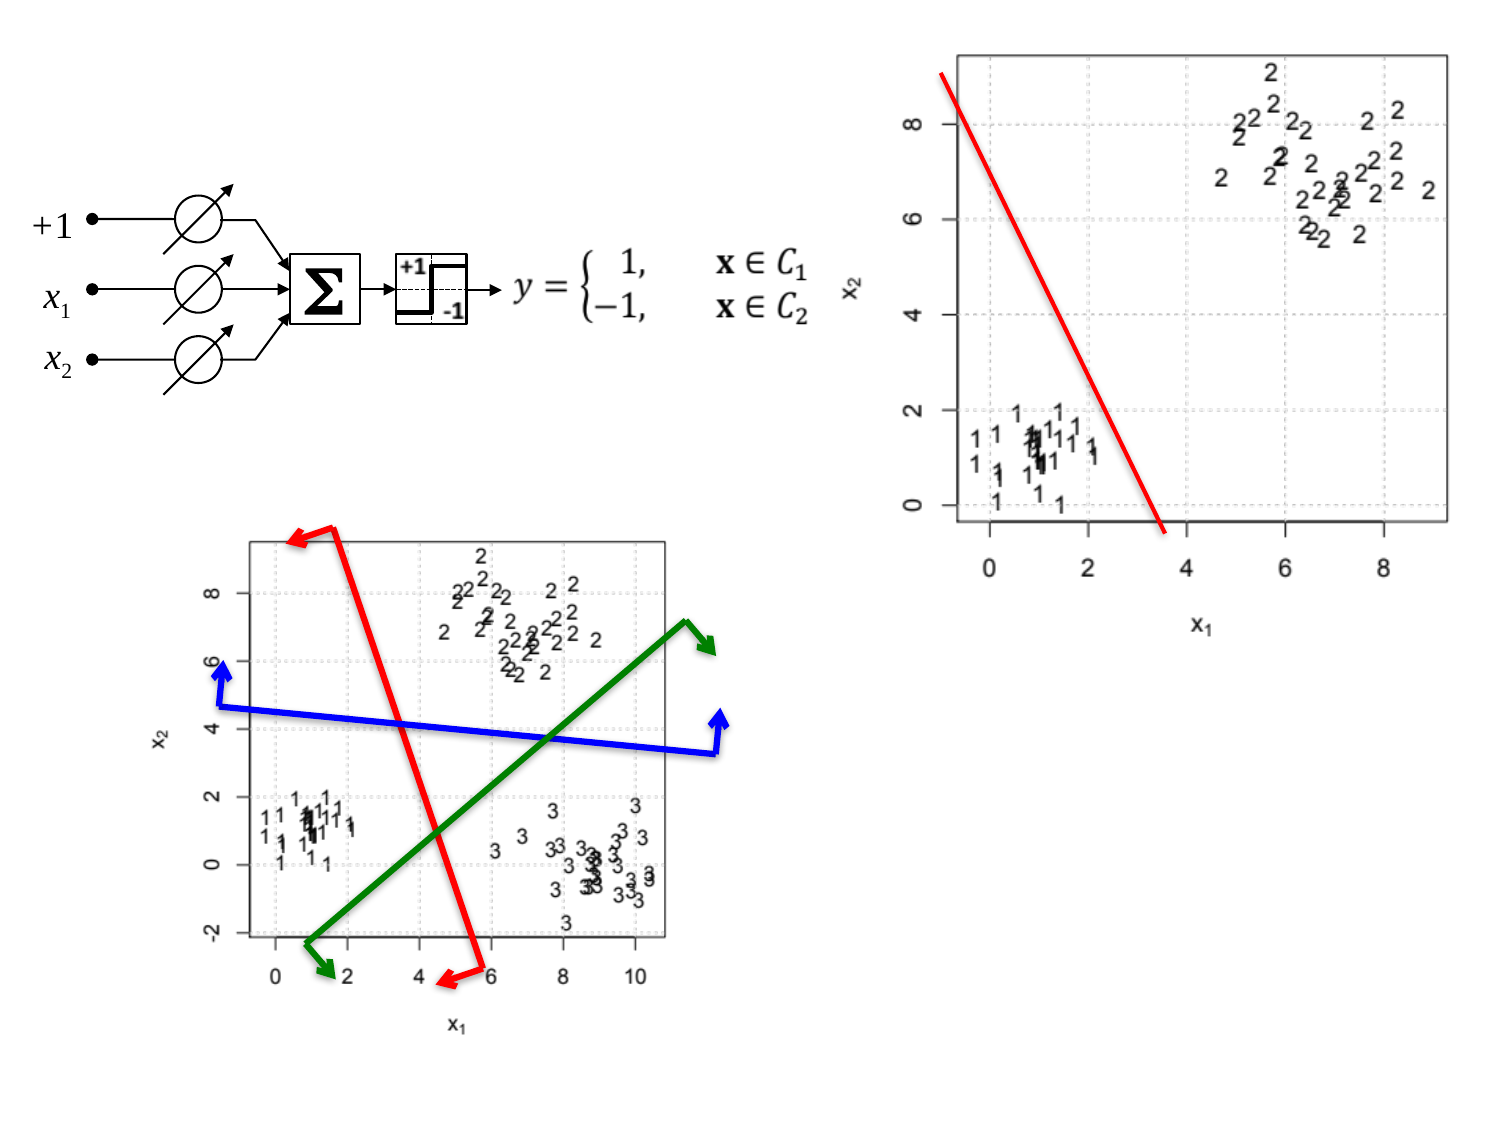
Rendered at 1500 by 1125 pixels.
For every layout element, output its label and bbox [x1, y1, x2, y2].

picture [834, 30, 1459, 673]
text_box [12, 183, 503, 395]
picture [502, 246, 823, 332]
text_box [144, 522, 761, 1065]
text_box [940, 72, 1166, 534]
